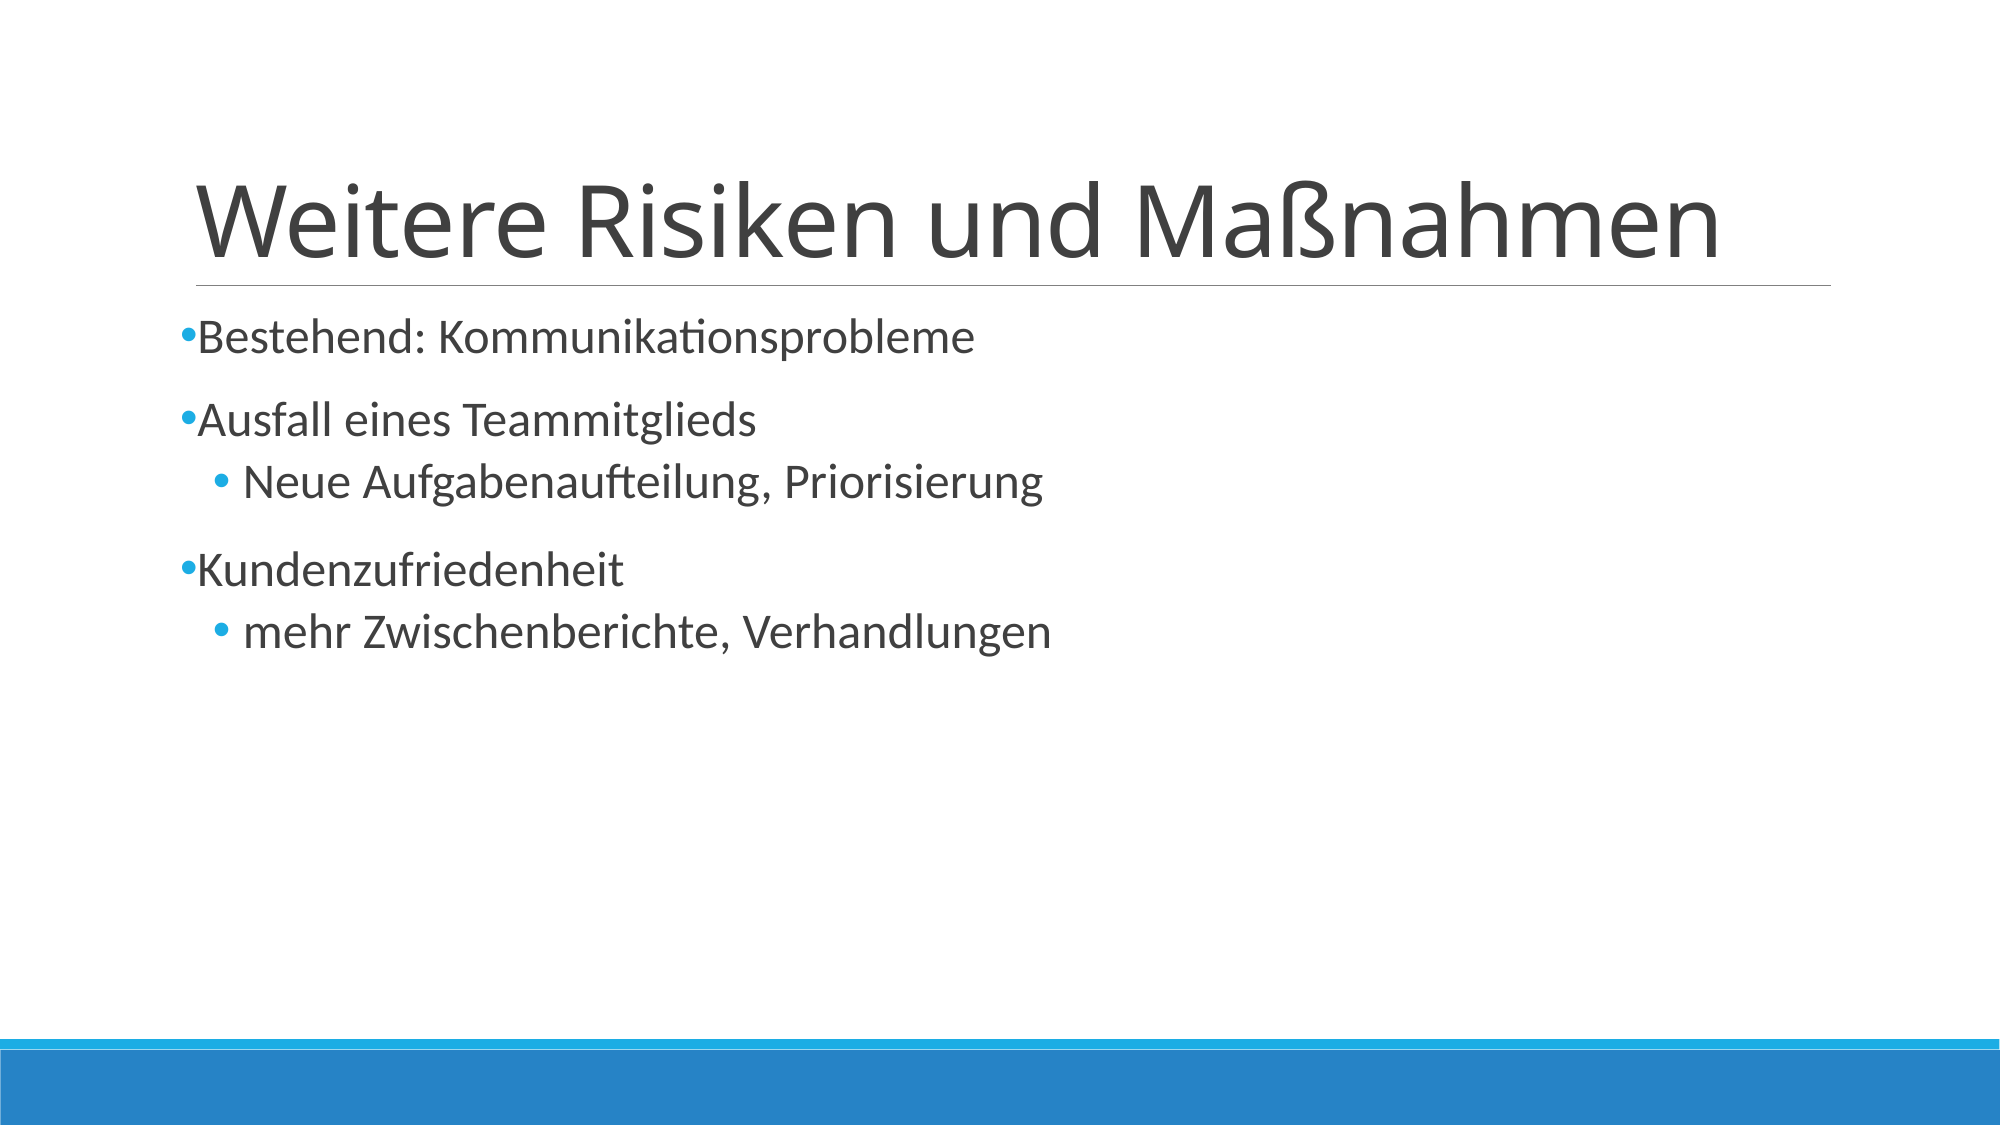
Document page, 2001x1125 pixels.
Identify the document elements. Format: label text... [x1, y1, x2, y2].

title Weitere Risiken und Maßnahmen [180, 47, 1830, 285]
list Bestehend: Kommunikationsprobleme Ausfall eines Teammitglieds Neue Aufgabenaufteilung, Priorisierung Kundenzufriedenheit mehr Zwischenberichte, Verhandlungen [180, 302, 1830, 963]
